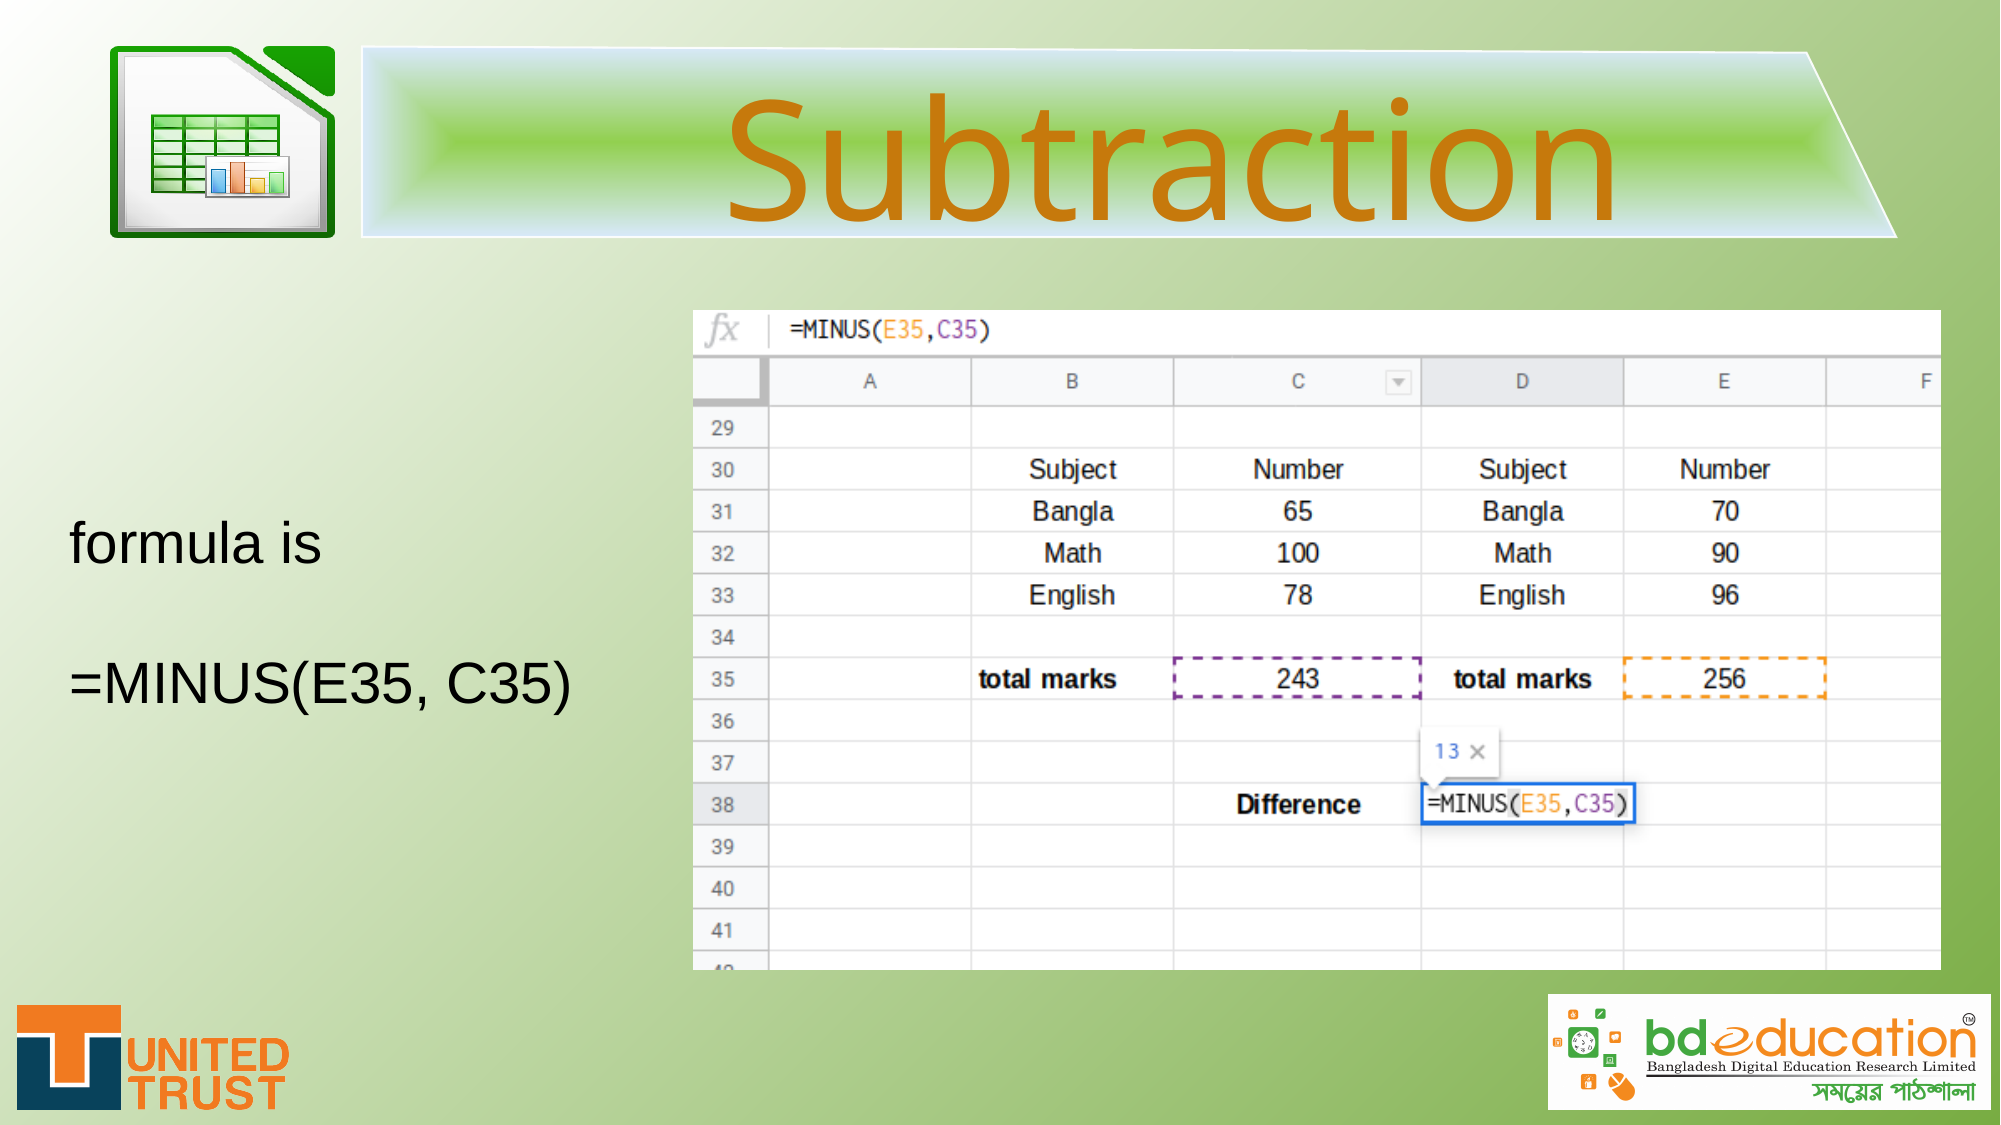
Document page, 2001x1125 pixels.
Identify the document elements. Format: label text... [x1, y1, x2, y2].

picture [84, 46, 362, 238]
picture [17, 1005, 289, 1110]
text_box formula is =MINUS(E35, C35) [54, 498, 693, 793]
picture [1548, 994, 1991, 1110]
text_box Subtraction [361, 46, 1922, 262]
picture [693, 310, 1941, 970]
